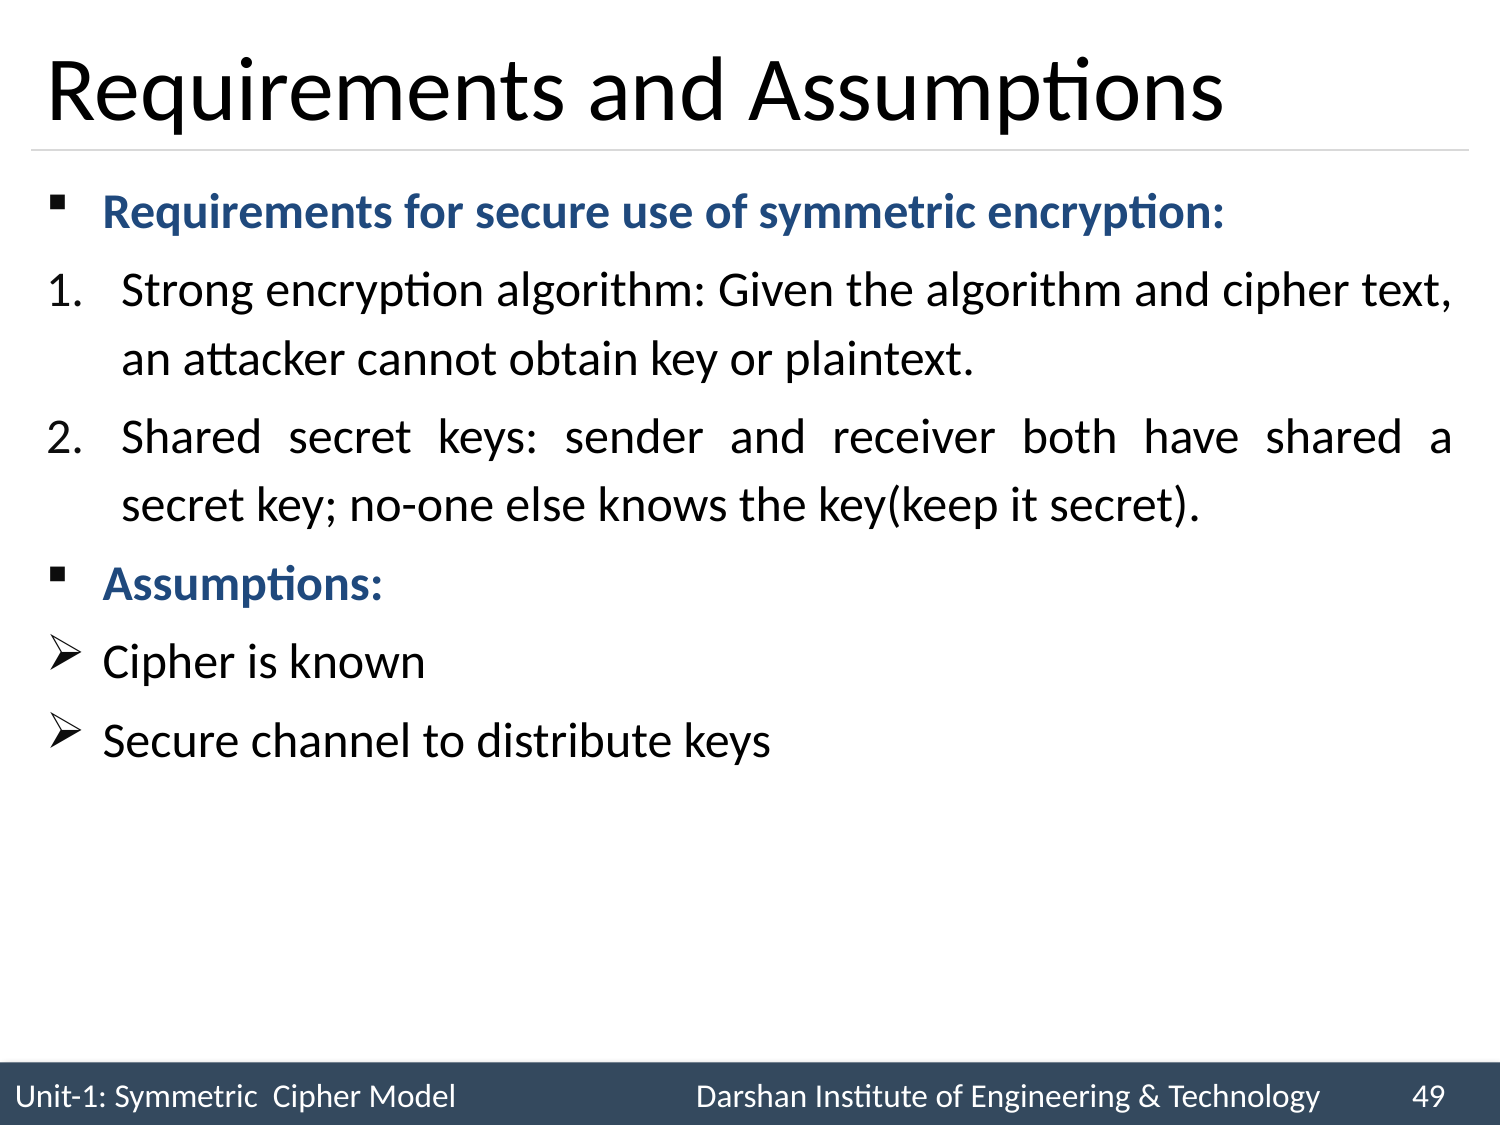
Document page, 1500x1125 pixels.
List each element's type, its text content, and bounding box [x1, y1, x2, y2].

title Requirements and Assumptions [31, 17, 1469, 150]
list Requirements for secure use of symmetric encryption: Strong encryption algorithm: Given the algorithm and cipher text, an attacker cannot obtain key or plaintext. Shared secret keys: sender and receiver both have shared a secret key; no-one else knows the key(keep it secret). Assumptions: Cipher is known Secure channel to distribute keys [31, 162, 1469, 1038]
